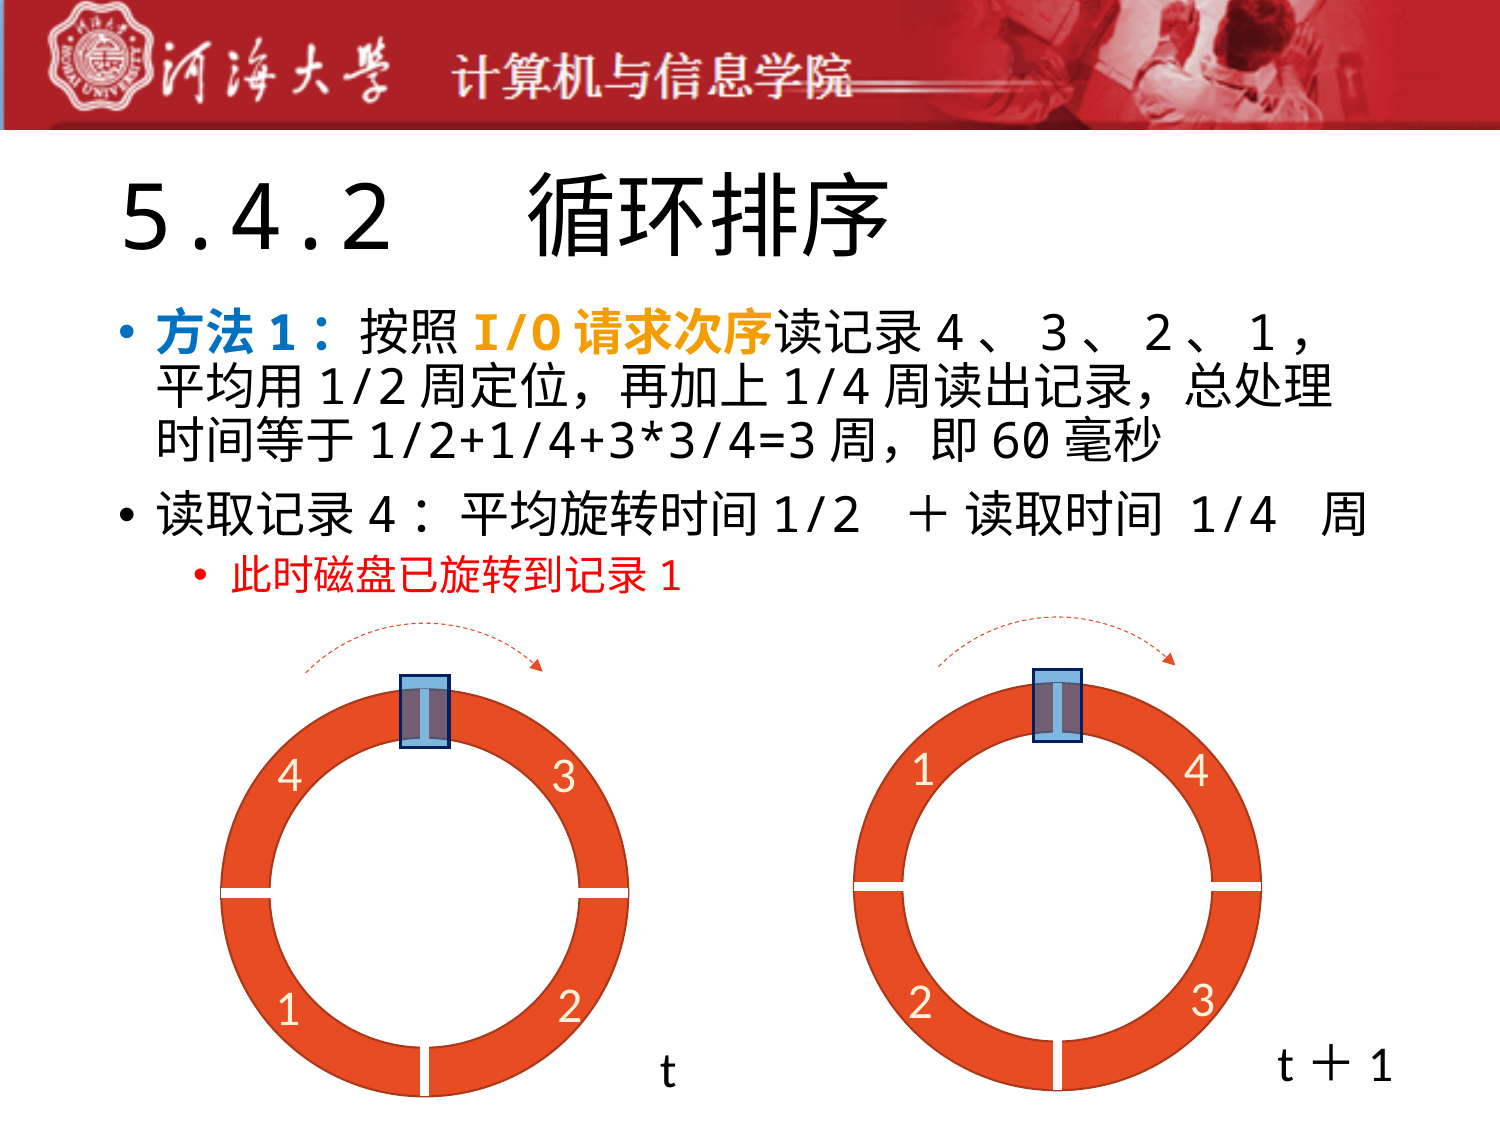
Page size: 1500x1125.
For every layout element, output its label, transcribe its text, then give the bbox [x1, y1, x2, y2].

title 5.4.2 循环排序 [103, 59, 1397, 278]
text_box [853, 616, 1262, 1091]
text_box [221, 623, 629, 1097]
text_box t [645, 1030, 692, 1106]
text_box t＋1 [1262, 1024, 1408, 1100]
picture [0, 0, 1500, 130]
list 方法1：按照I/O请求次序读记录4、3、2、1，平均用1/2周定位，再加上1/4周读出记录，总处理时间等于1/2+1/4+3*3/4=3周，即60毫秒 读取记录4：平均旋转时间1/2 ＋ 读取时间 1/4 周 此时磁盘已旋转到记录1 [103, 299, 1397, 1014]
